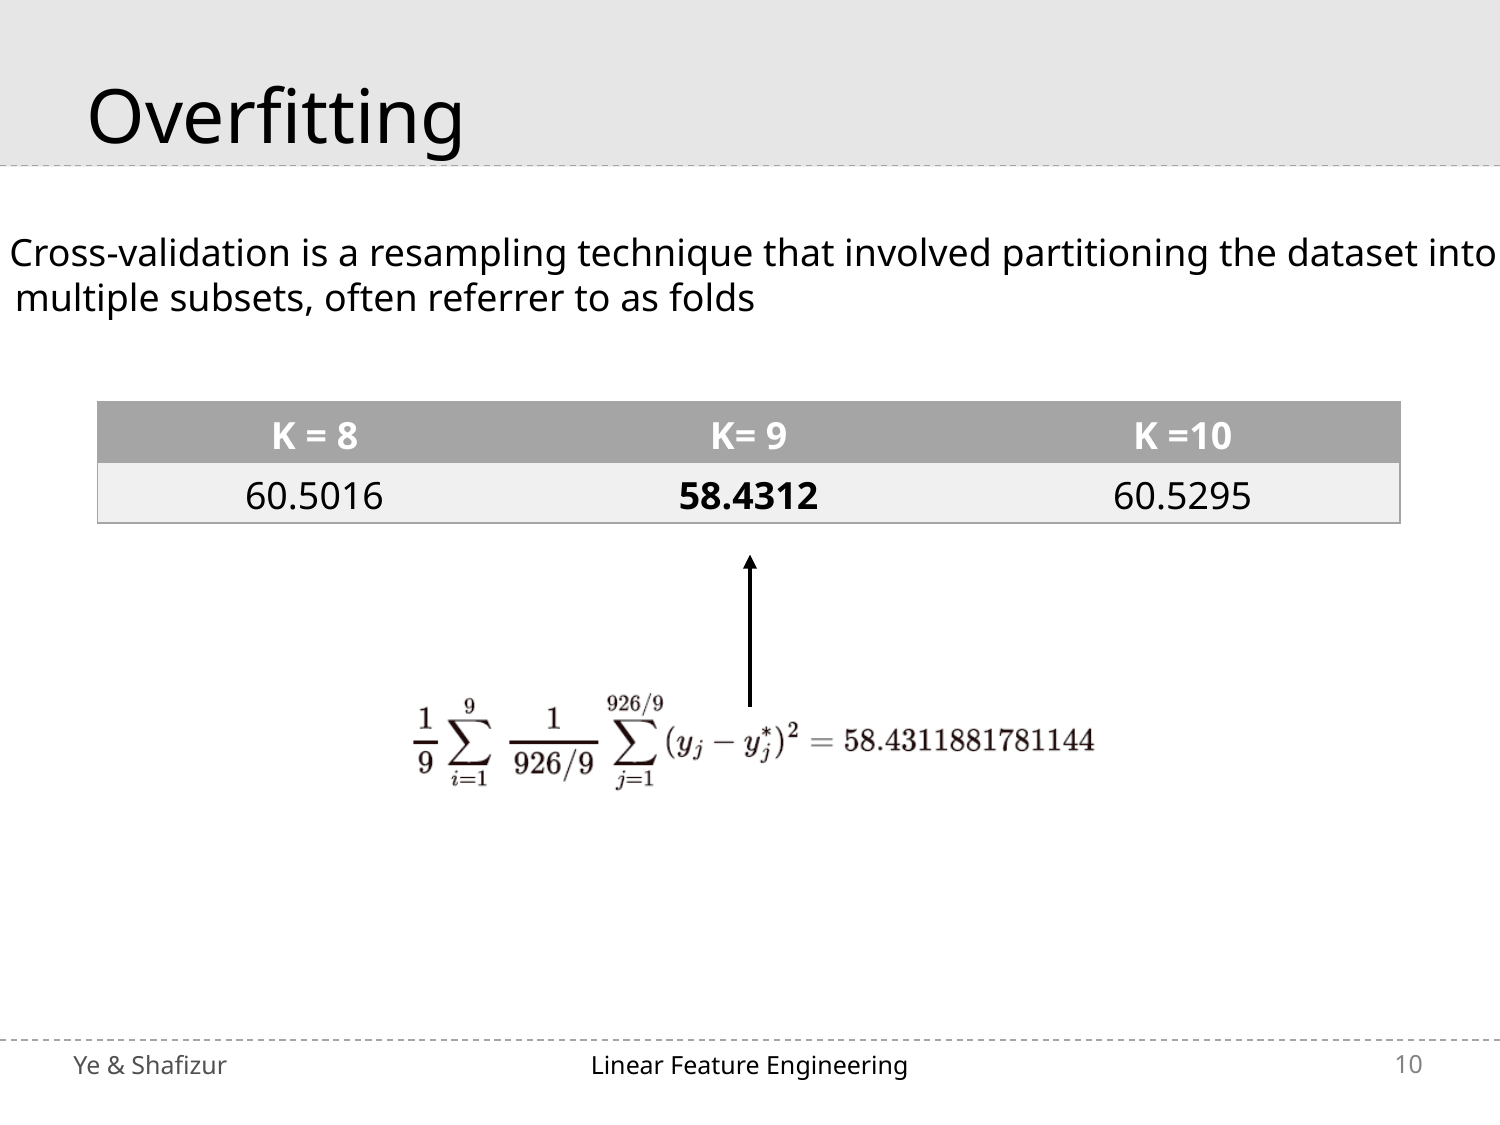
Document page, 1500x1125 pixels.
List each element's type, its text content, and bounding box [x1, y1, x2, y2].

text_box Linear Feature Engineering [188, 1042, 1312, 1088]
table_cell 60.5016 [98, 463, 532, 522]
text_box • Cross-validation is a resampling technique that involved partitioning the dataset into multiple subsets, often referrer to as folds [0, 221, 1500, 326]
table_cell 60.5295 [966, 463, 1399, 522]
table_header K= 9 [532, 403, 966, 461]
table_header K = 8 [98, 403, 532, 461]
text_box [0, 0, 1500, 165]
text_box Overfitting [71, 60, 1168, 165]
text_box Ye & Shafizur [58, 1042, 188, 1088]
picture [314, 669, 1186, 831]
text_box 10 [1312, 1042, 1438, 1088]
table_header K =10 [966, 403, 1399, 461]
table_cell 58.4312 [532, 463, 966, 522]
